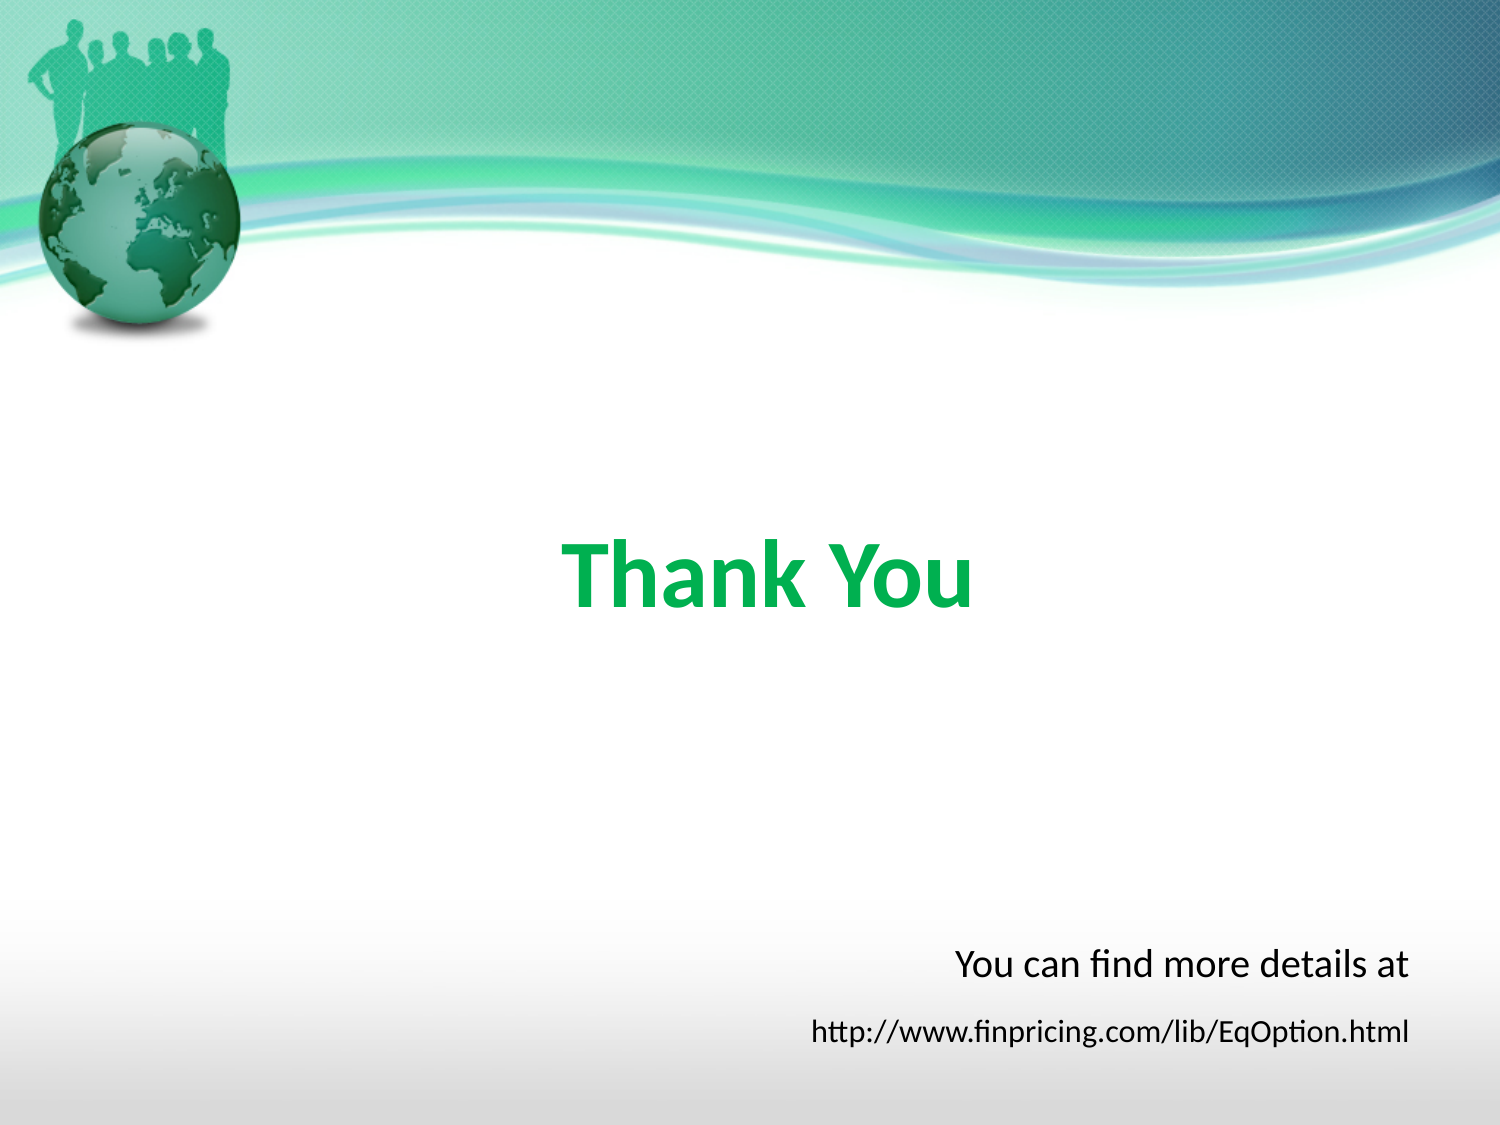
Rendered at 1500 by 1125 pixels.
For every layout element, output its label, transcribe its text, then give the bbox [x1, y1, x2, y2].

list Thank You You can find more details at http://www.finpricing.com/lib/EqOption.html [112, 362, 1425, 1063]
picture [0, 0, 1500, 1125]
